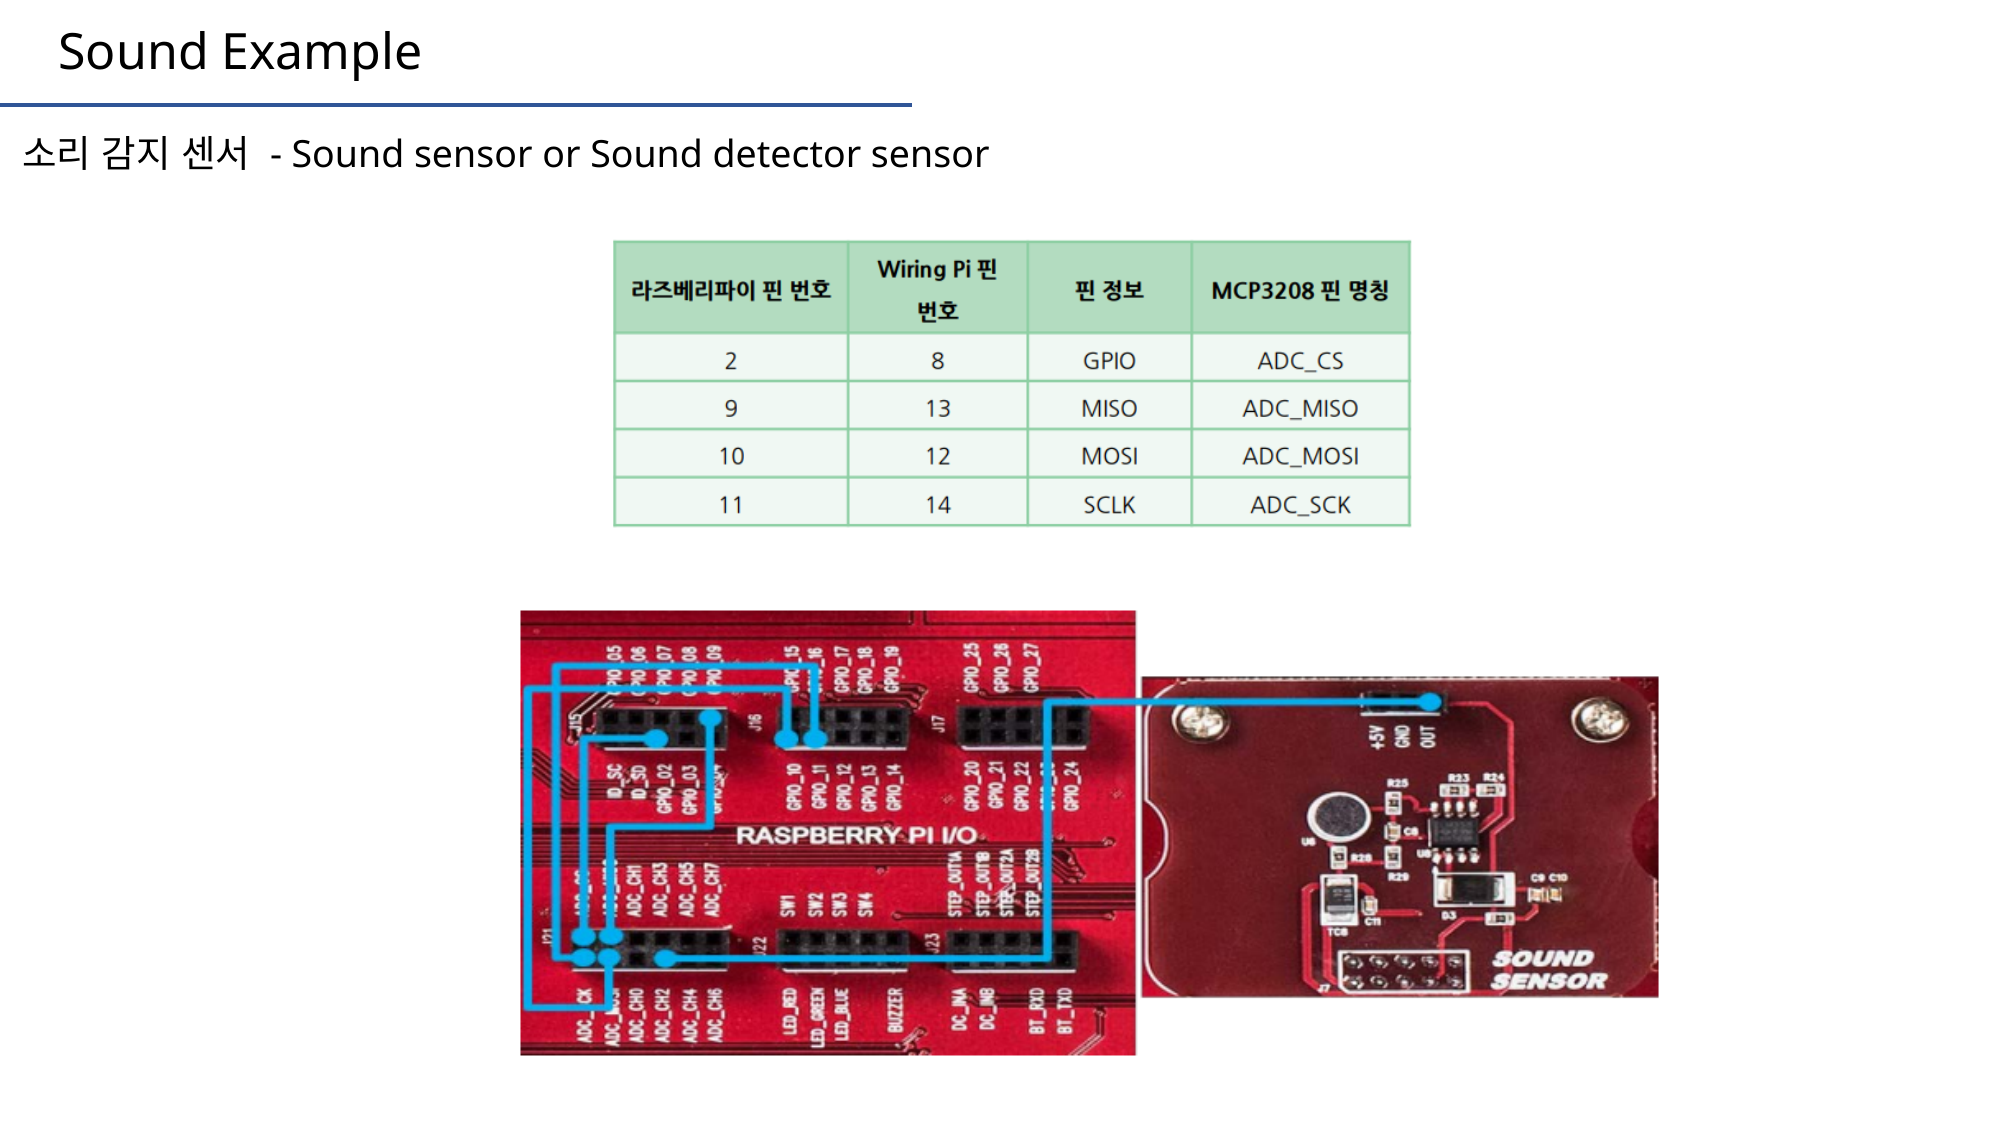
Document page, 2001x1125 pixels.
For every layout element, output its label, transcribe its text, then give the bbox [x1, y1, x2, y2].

text_box 소리 감지 센서 - Sound sensor or Sound detector sensor [7, 122, 1006, 183]
text_box Sound Example [43, 12, 438, 88]
picture [604, 230, 1422, 536]
picture [506, 596, 1677, 1069]
